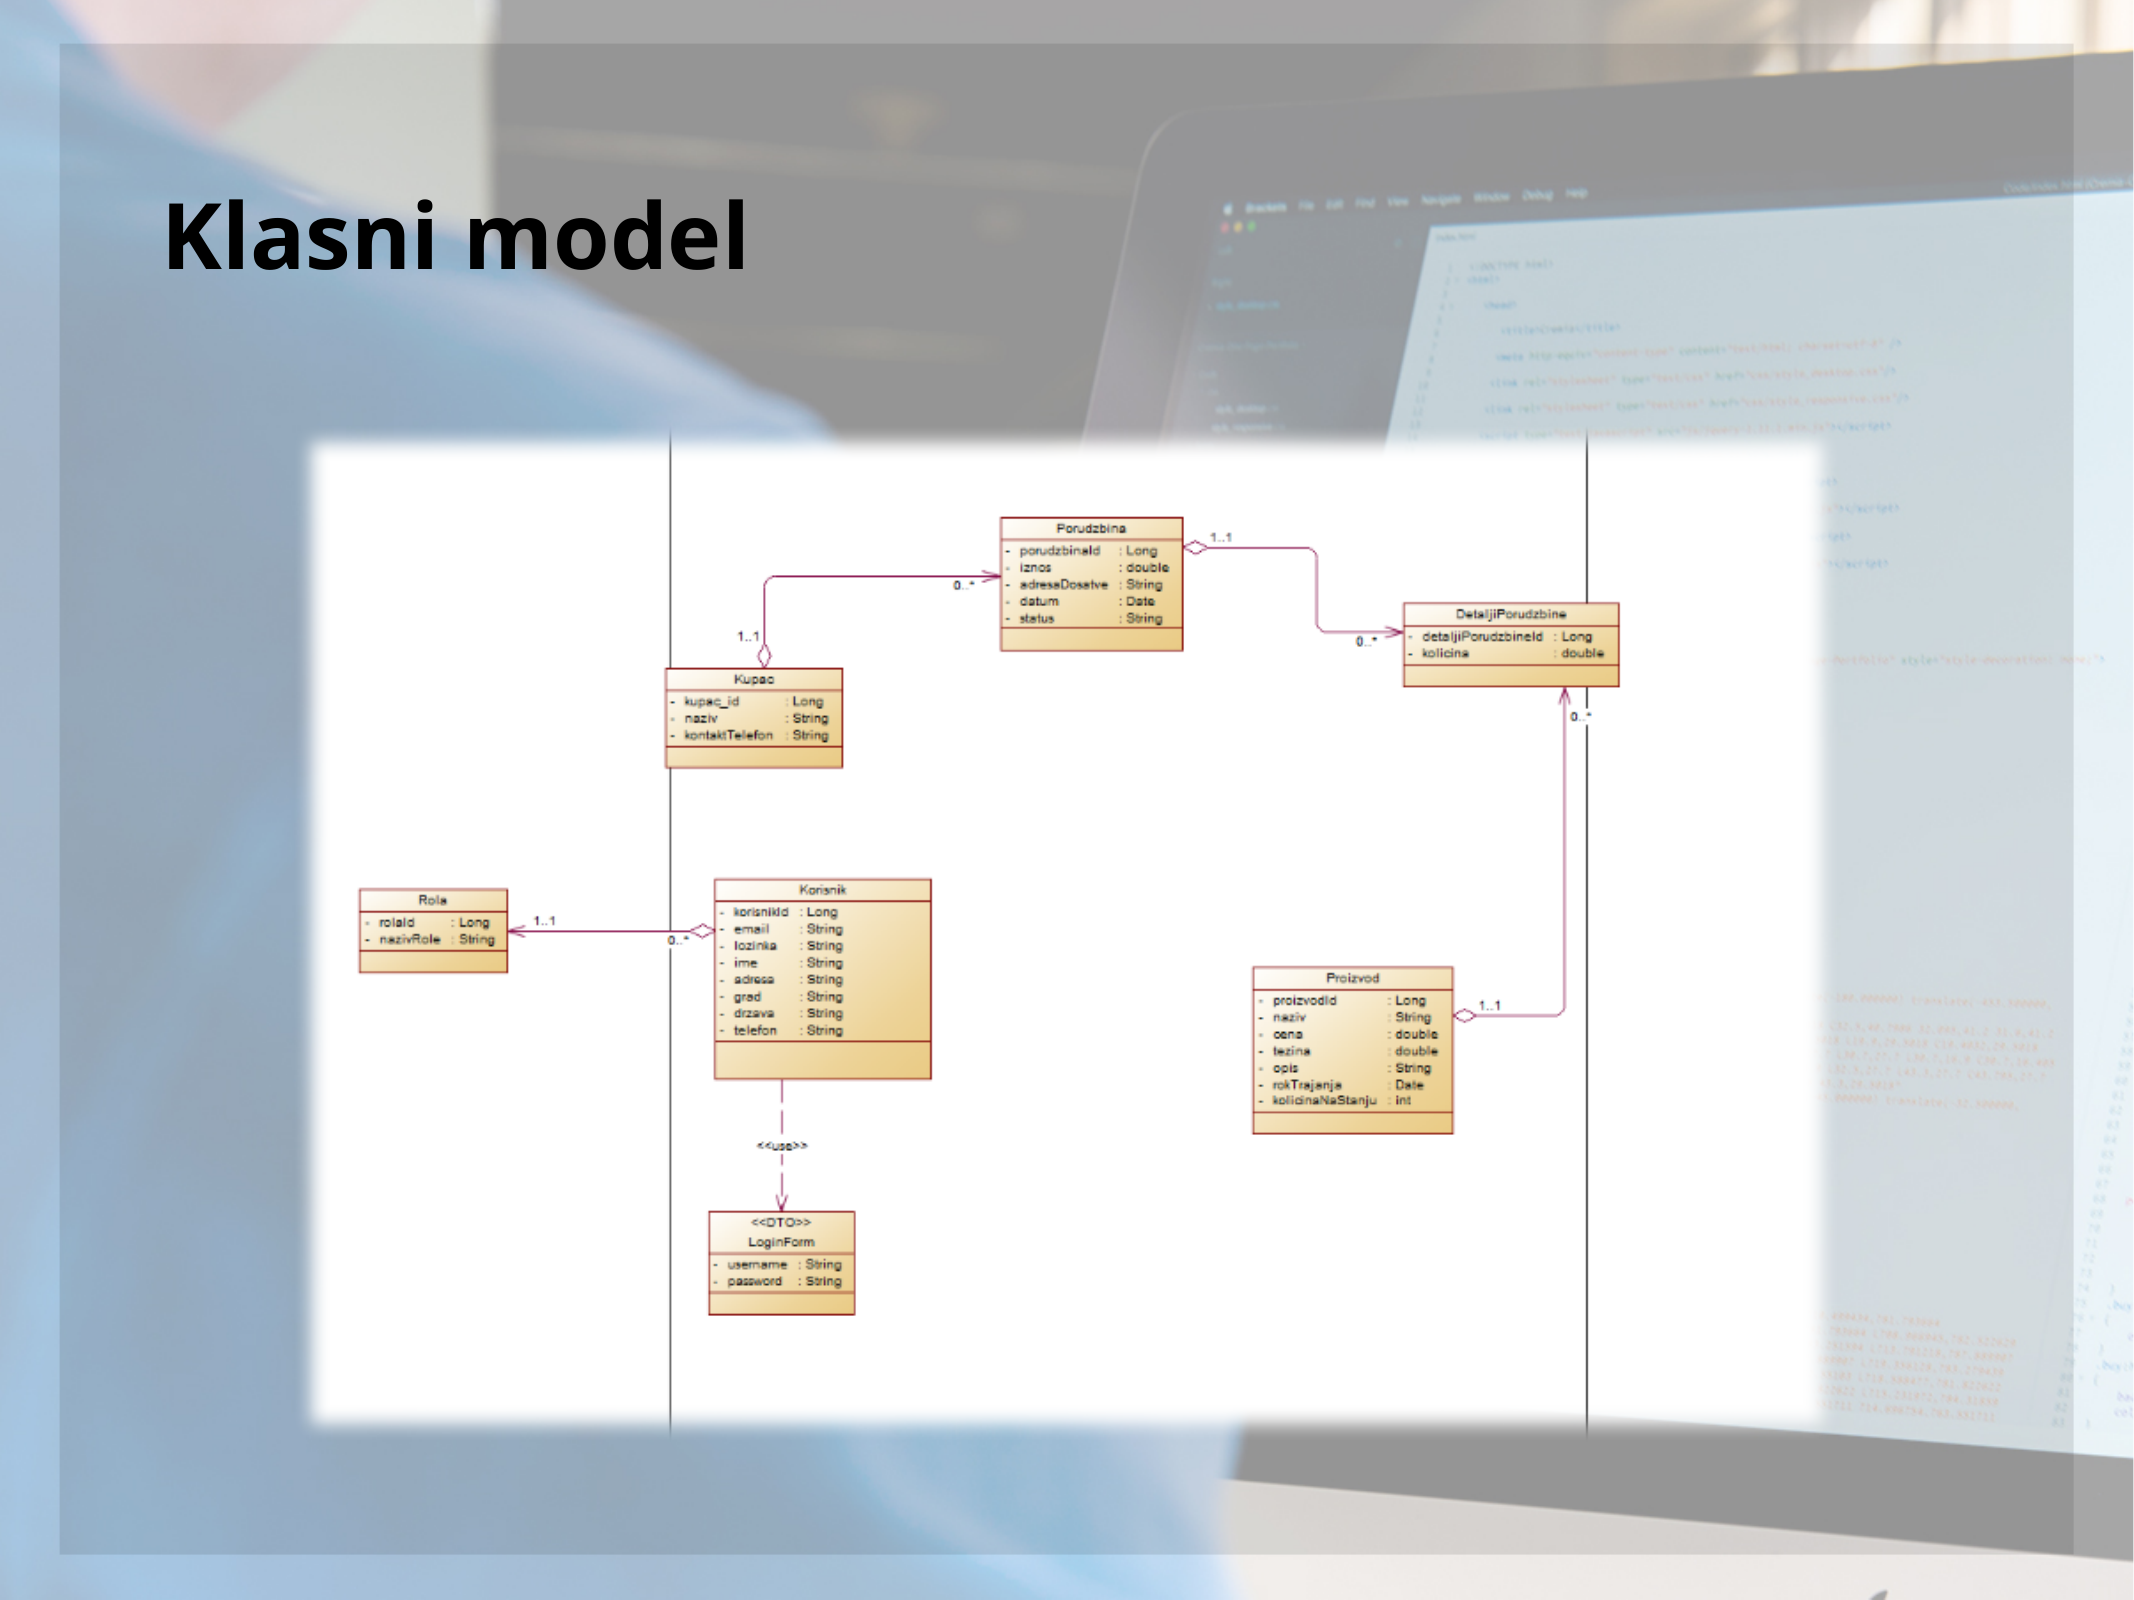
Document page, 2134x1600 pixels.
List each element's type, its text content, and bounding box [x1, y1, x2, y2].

picture [0, 0, 2134, 1600]
title Klasni model [146, 85, 1987, 395]
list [294, 425, 1840, 1442]
